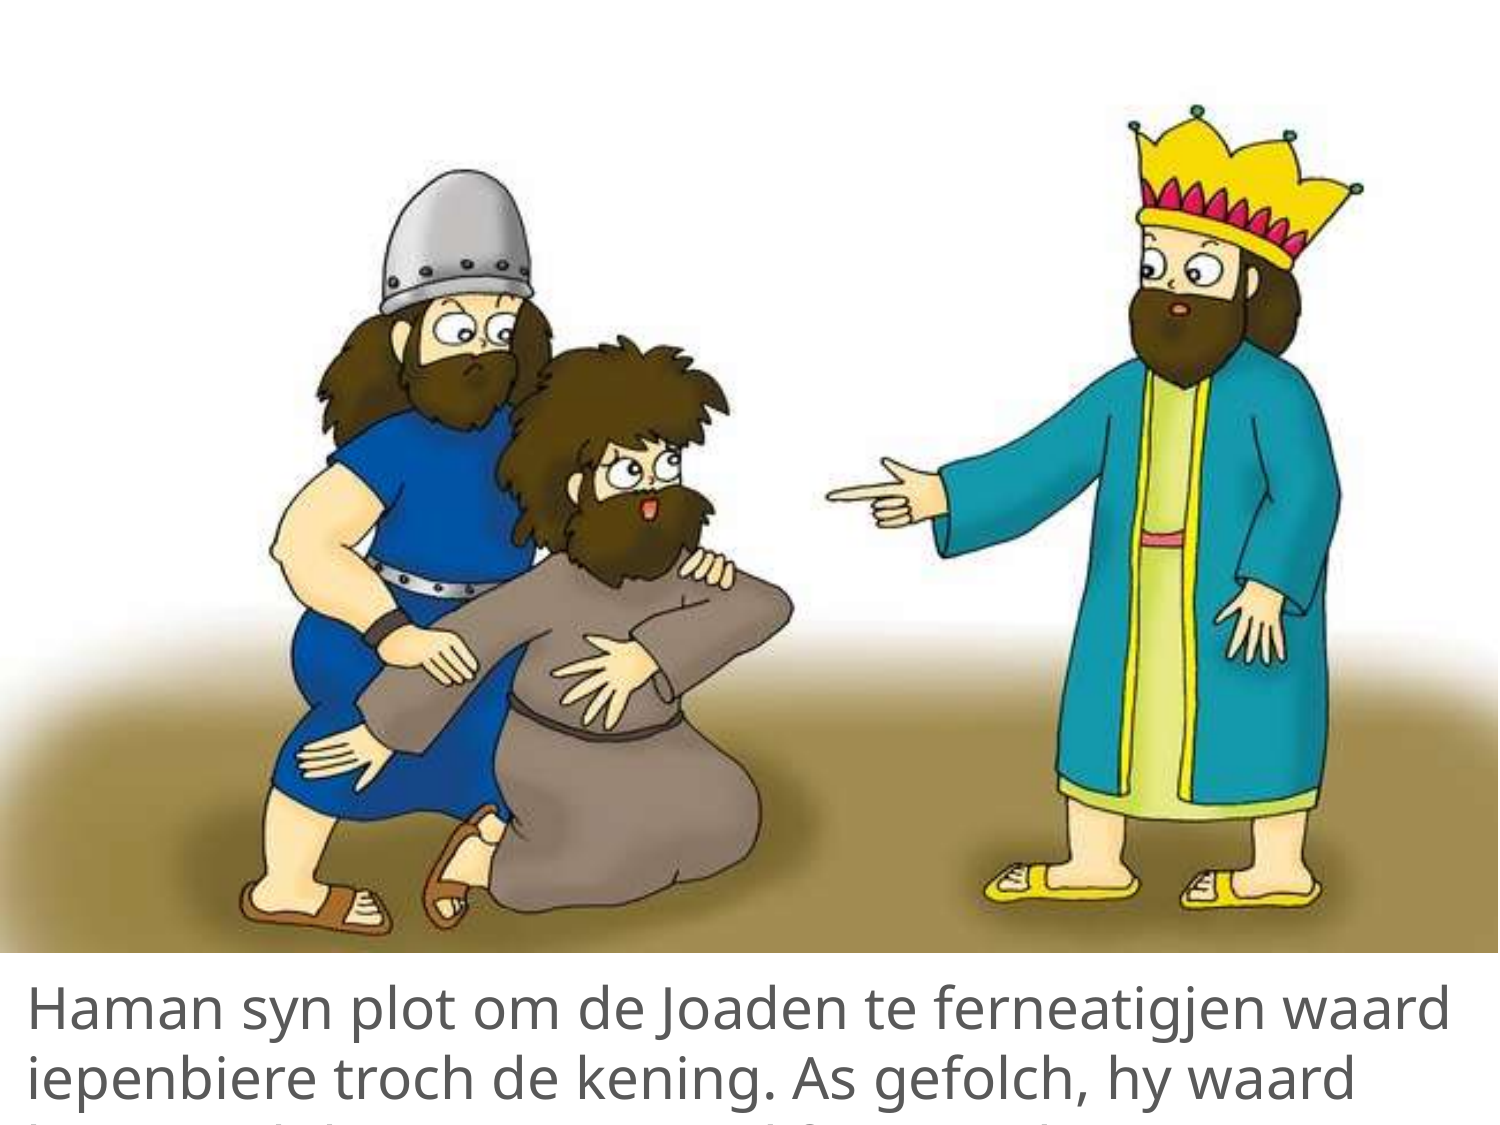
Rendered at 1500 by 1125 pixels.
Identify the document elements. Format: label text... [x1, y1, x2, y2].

text_box Haman syn plot om de Joaden te ferneatigjen waard iepenbiere troch de kening. As gefolch, hy waard hate troch kening en waard fermoarde. [11, 964, 1498, 1125]
picture [0, 0, 1498, 953]
